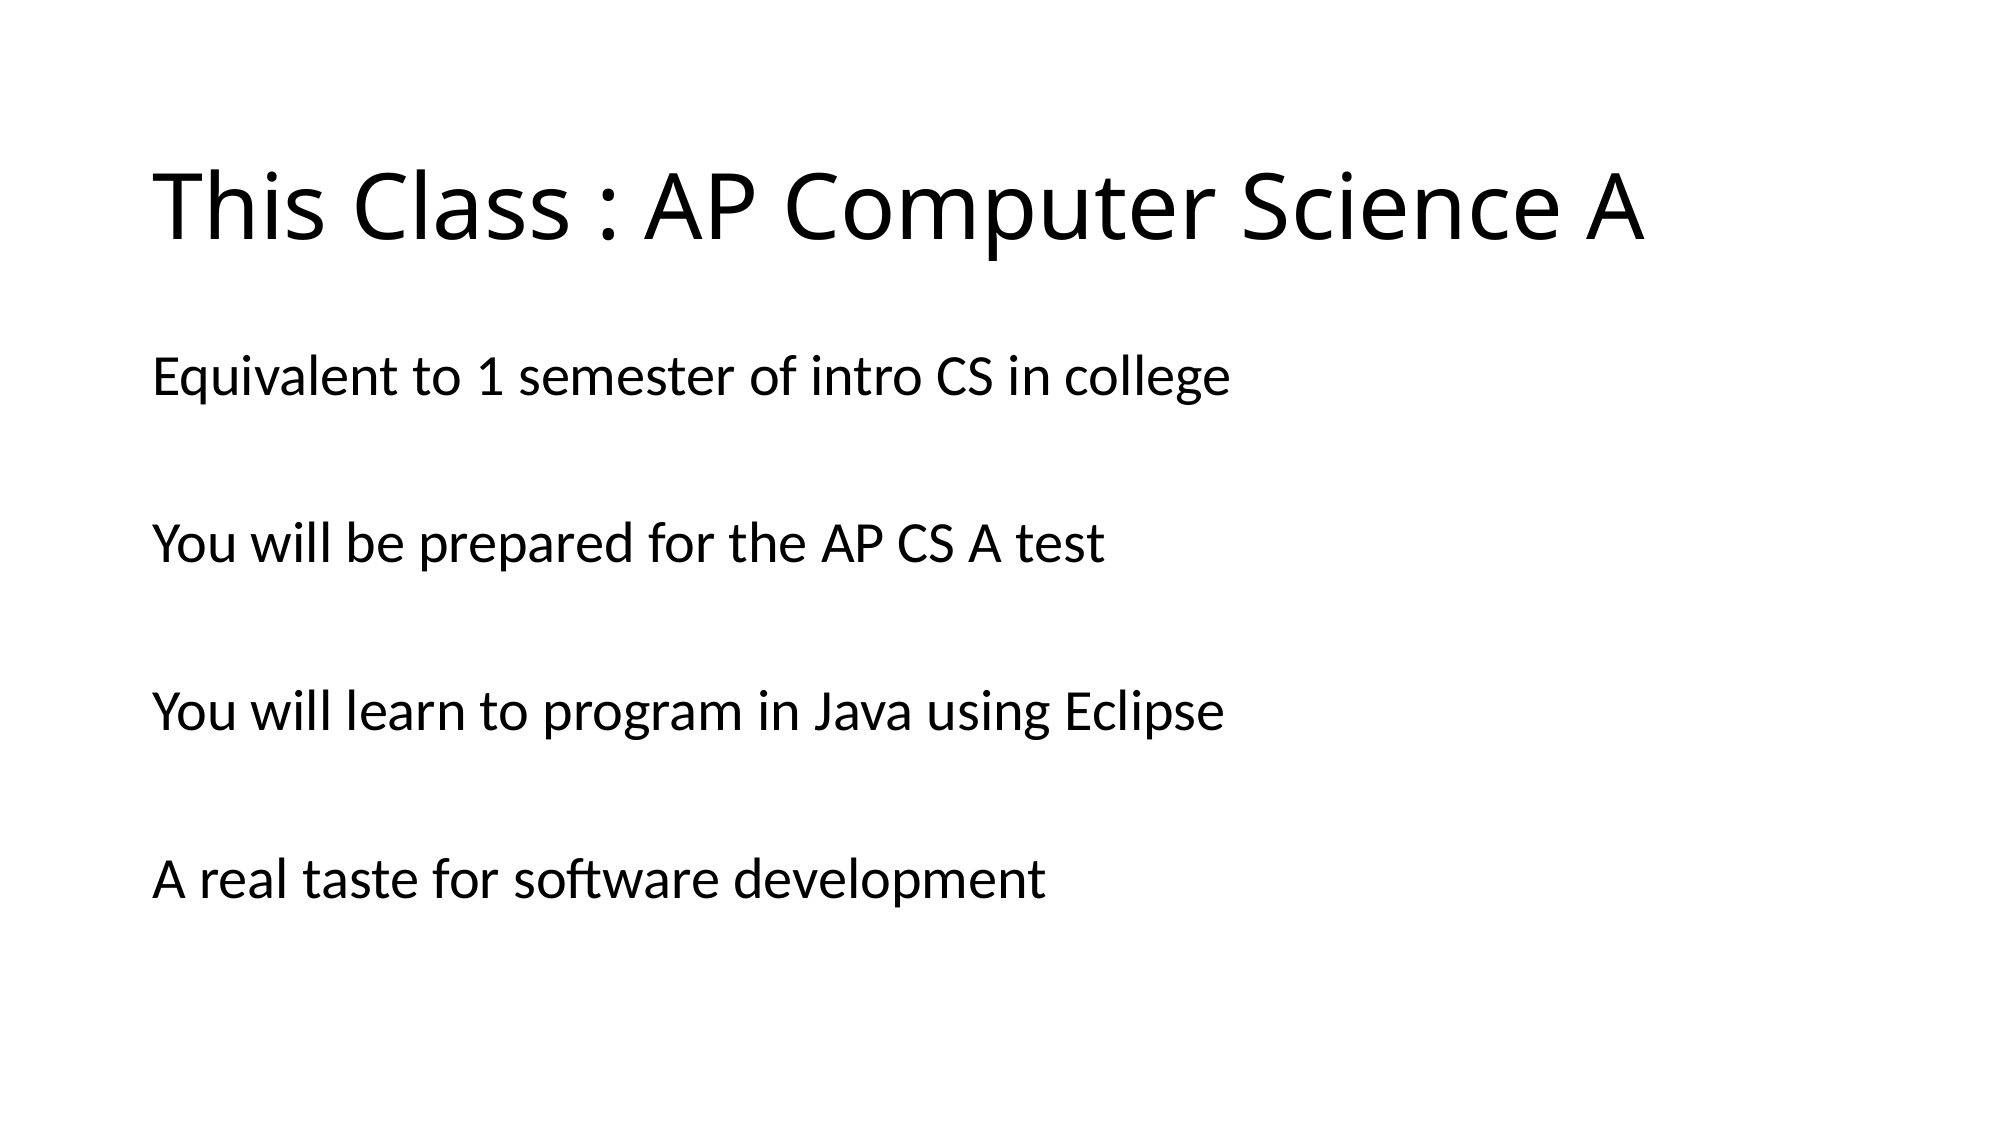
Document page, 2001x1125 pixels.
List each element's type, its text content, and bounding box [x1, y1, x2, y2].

list Equivalent to 1 semester of intro CS in college You will be prepared for the AP CS A test You will learn to program in Java using Eclipse A real taste for software development [137, 337, 1863, 1014]
title This Class : AP Computer Science A [137, 114, 1863, 305]
